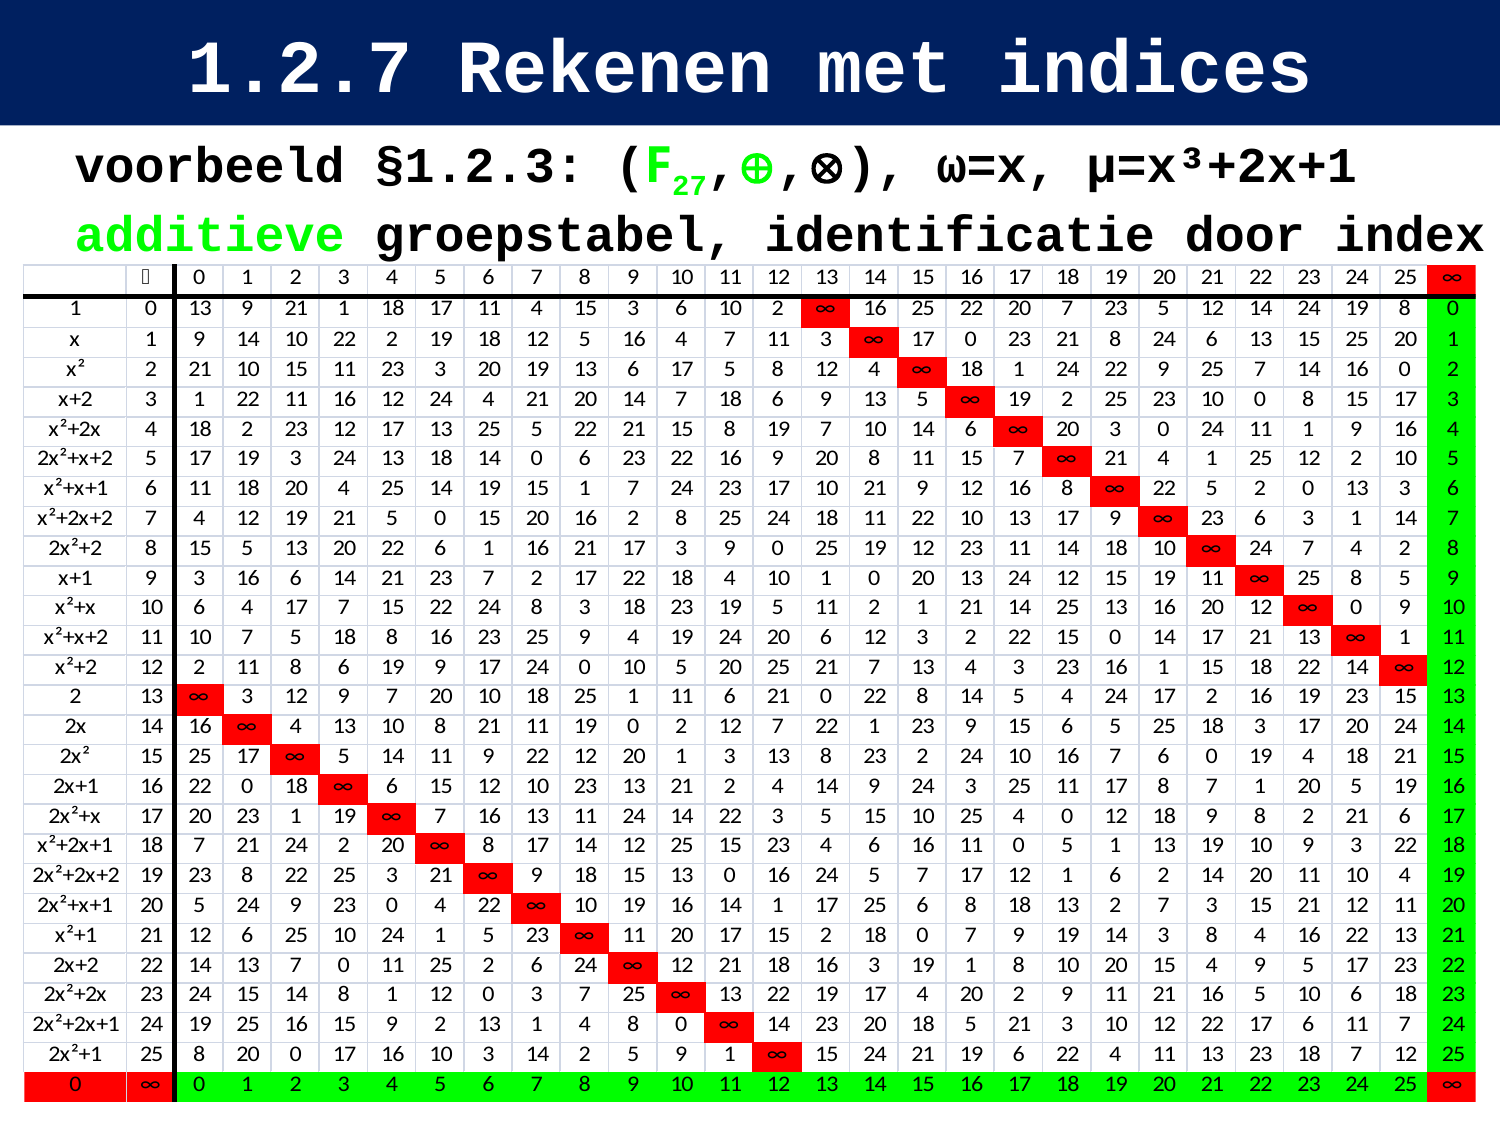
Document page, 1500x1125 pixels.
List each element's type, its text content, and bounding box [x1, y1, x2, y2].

list voorbeeld §1.2.3: (F27,,), ω=x, µ=x³+2x+1 additieve groepstabel, identificatie door index [0, 125, 1500, 1125]
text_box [22, 264, 1478, 1104]
title 1.2.7 Rekenen met indices [0, 0, 1500, 125]
